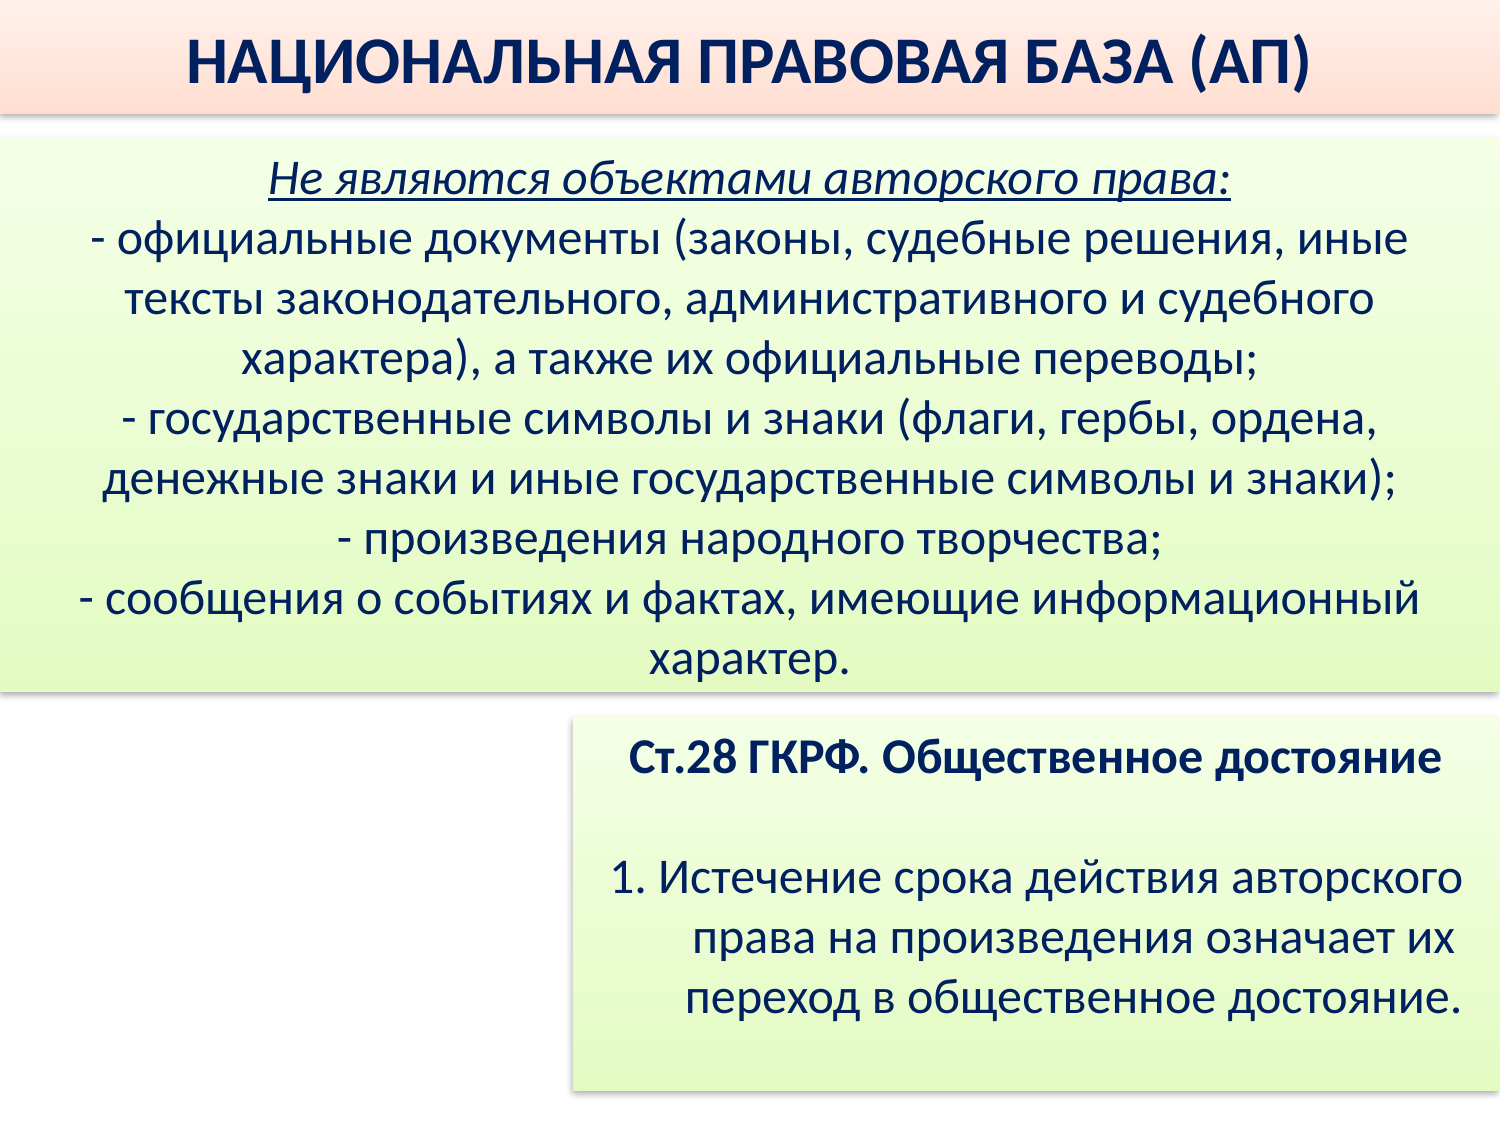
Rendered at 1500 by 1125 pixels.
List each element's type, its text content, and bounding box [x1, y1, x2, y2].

text_box Ст.28 ГКРФ. Общественное достояние 1. Истечение срока действия авторского права на произведения означает их переход в общественное достояние. [572, 715, 1500, 1091]
title НАЦИОНАЛЬНАЯ ПРАВОВАЯ БАЗА (АП) [0, 0, 1500, 114]
text_box Не являются объектами авторского права: - официальные документы (законы, судебные решения, иные тексты законодательного, административного и судебного характера), а также их официальные переводы; - государственные символы и знаки (флаги, гербы, ордена, денежные знаки и иные государственные символы и знаки); - произведения народного творчества; - сообщения о событиях и фактах, имеющие информационный характер. [0, 136, 1500, 693]
